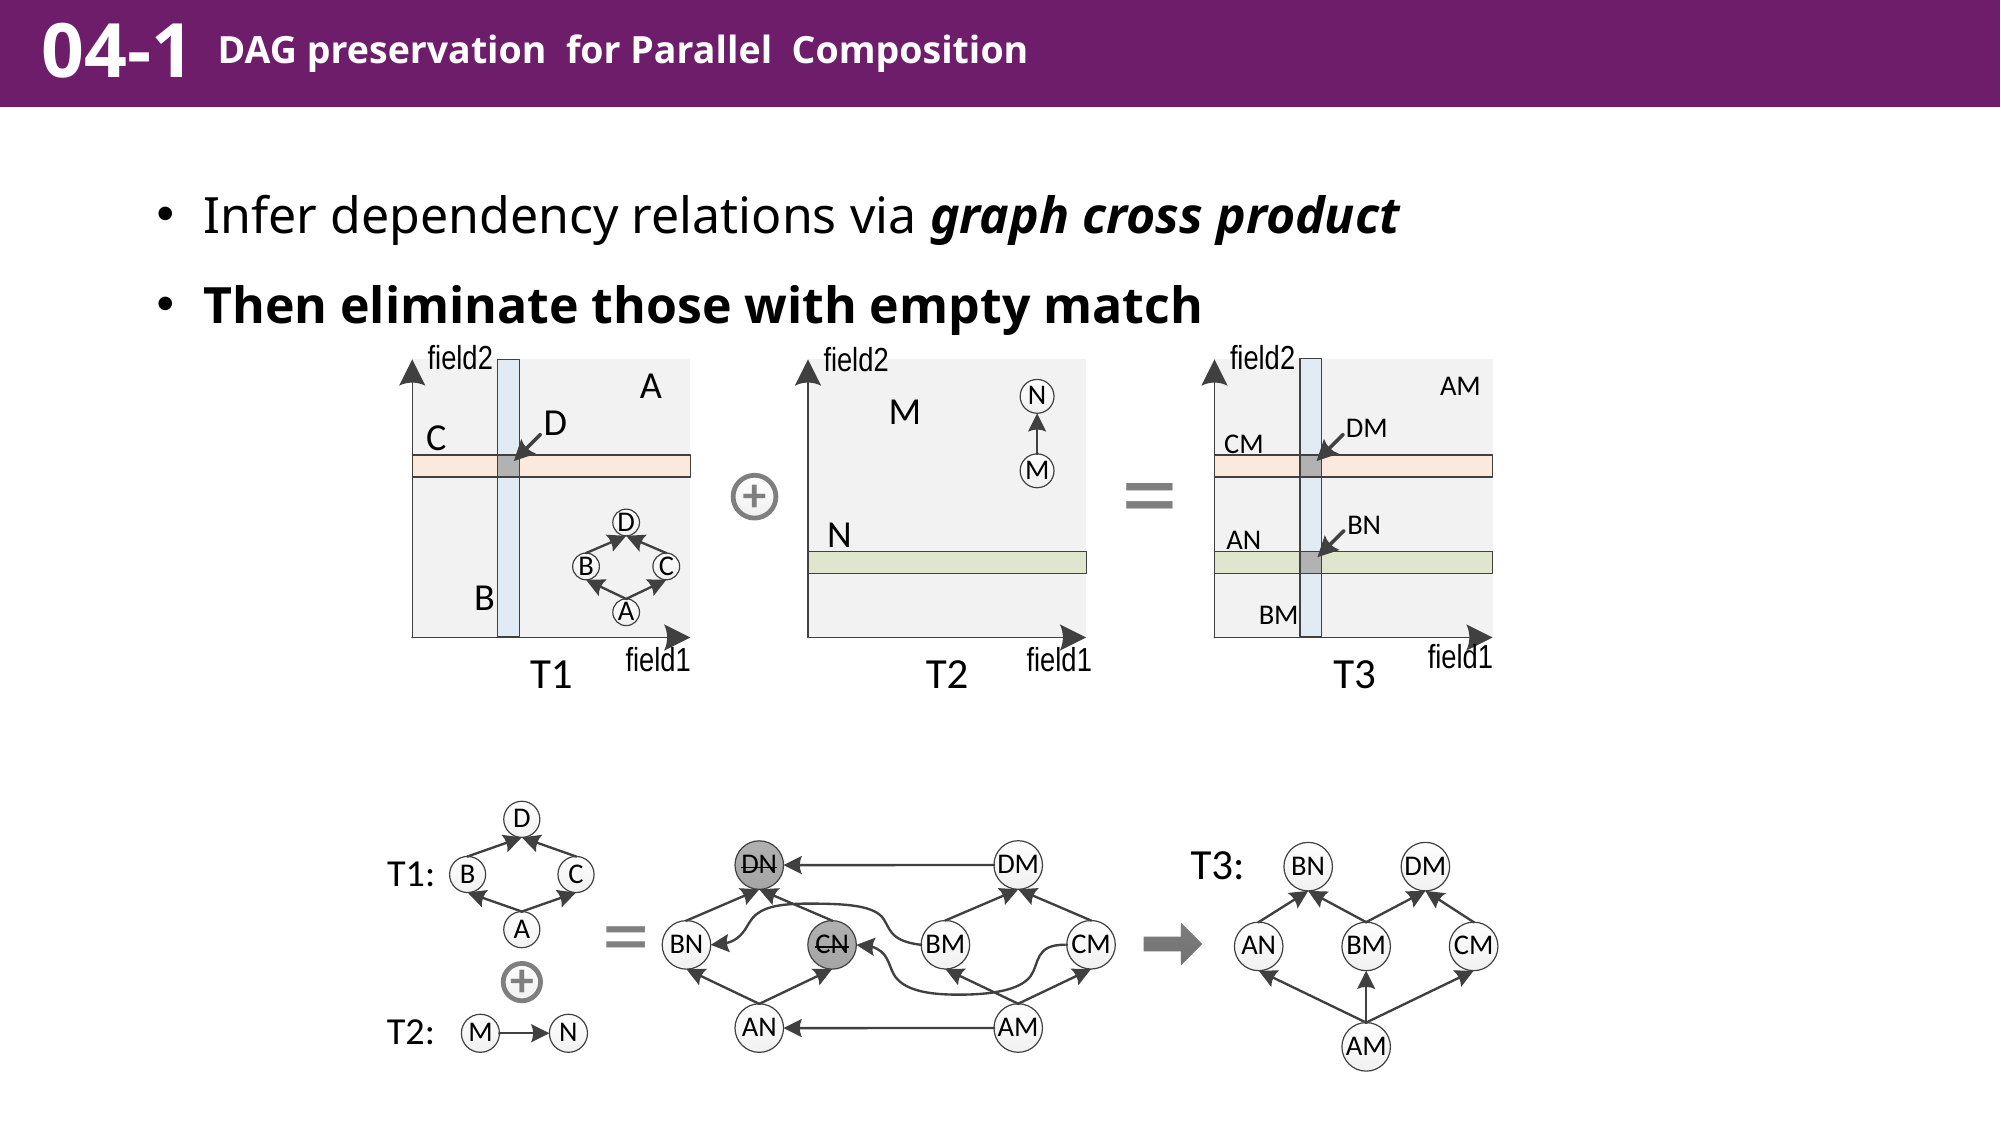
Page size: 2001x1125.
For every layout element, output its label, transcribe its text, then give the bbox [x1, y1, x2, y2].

list DAG preservation for Parallel Composition [258, 23, 1874, 84]
text_box Infer dependency relations via graph cross product Then eliminate those with empty match [141, 146, 1616, 341]
picture [381, 329, 1504, 1078]
list 04-1 [26, 13, 258, 93]
